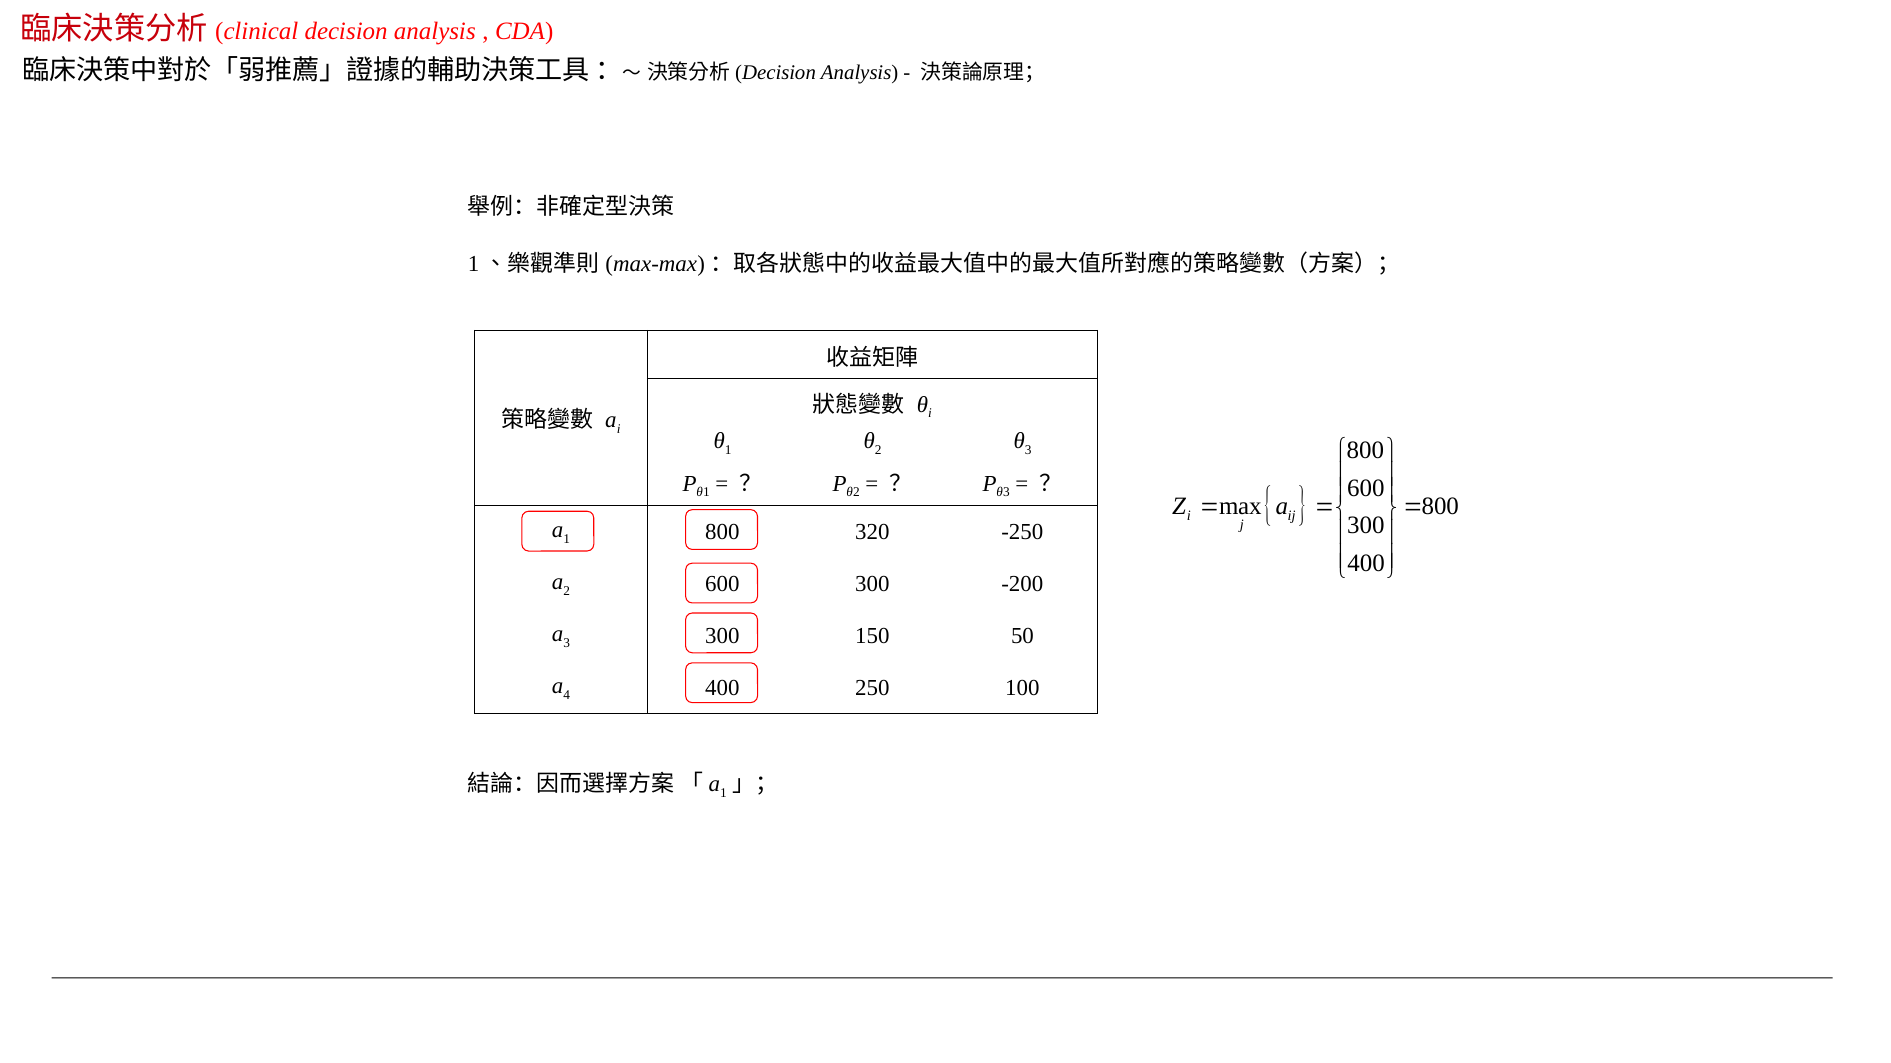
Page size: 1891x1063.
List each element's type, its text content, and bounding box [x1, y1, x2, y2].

text_box [683, 660, 760, 705]
text_box 臨床決策分析(clinical decision analysis , CDA) [5, 9, 1404, 45]
table_cell θ2 [797, 426, 947, 457]
table_cell a2 [475, 557, 647, 609]
text_box [519, 509, 596, 554]
table_cell 300 [797, 557, 947, 609]
text_box [683, 561, 760, 606]
table_cell 300 [648, 609, 797, 661]
table_cell a1 [475, 506, 647, 557]
text_box 舉例：非確定型決策 [453, 170, 1572, 227]
table_cell a4 [475, 661, 647, 713]
table_cell -200 [947, 557, 1097, 609]
text_box 結論：因而選擇方案 「a1」； [453, 745, 1572, 808]
table_cell 50 [947, 609, 1097, 661]
text_box 臨床決策中對於「弱推薦」證據的輔助決策工具 ：～ 決策分析(Decision Analysis) - 決策論原理； [7, 44, 1572, 93]
text_box 1、樂觀準則(max-max)：取各狀態中的收益最大值中的最大值所對應的策略變數（方案）； [453, 227, 1572, 284]
table_cell θ3 [947, 426, 1097, 457]
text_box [1167, 432, 1464, 584]
table_cell 250 [797, 661, 947, 713]
table_cell 400 [648, 661, 797, 713]
table_cell 150 [797, 609, 947, 661]
text_box [683, 610, 760, 655]
table_cell 100 [947, 661, 1097, 713]
table_cell Pθ1 = ？ [648, 457, 797, 505]
table_cell -250 [947, 506, 1097, 557]
table_cell 狀態變數 θi [648, 379, 1097, 426]
table_cell 800 [648, 506, 797, 557]
table_cell θ1 [648, 426, 797, 457]
table_cell Pθ2 = ？ [797, 457, 947, 505]
table_header 策略變數 ai [475, 331, 647, 505]
table_cell Pθ3 = ？ [947, 457, 1097, 505]
text_box [683, 507, 760, 552]
table_cell 600 [648, 557, 797, 609]
table_cell 320 [797, 506, 947, 557]
table_header 收益矩陣 [648, 331, 1097, 378]
table_cell a3 [475, 609, 647, 661]
